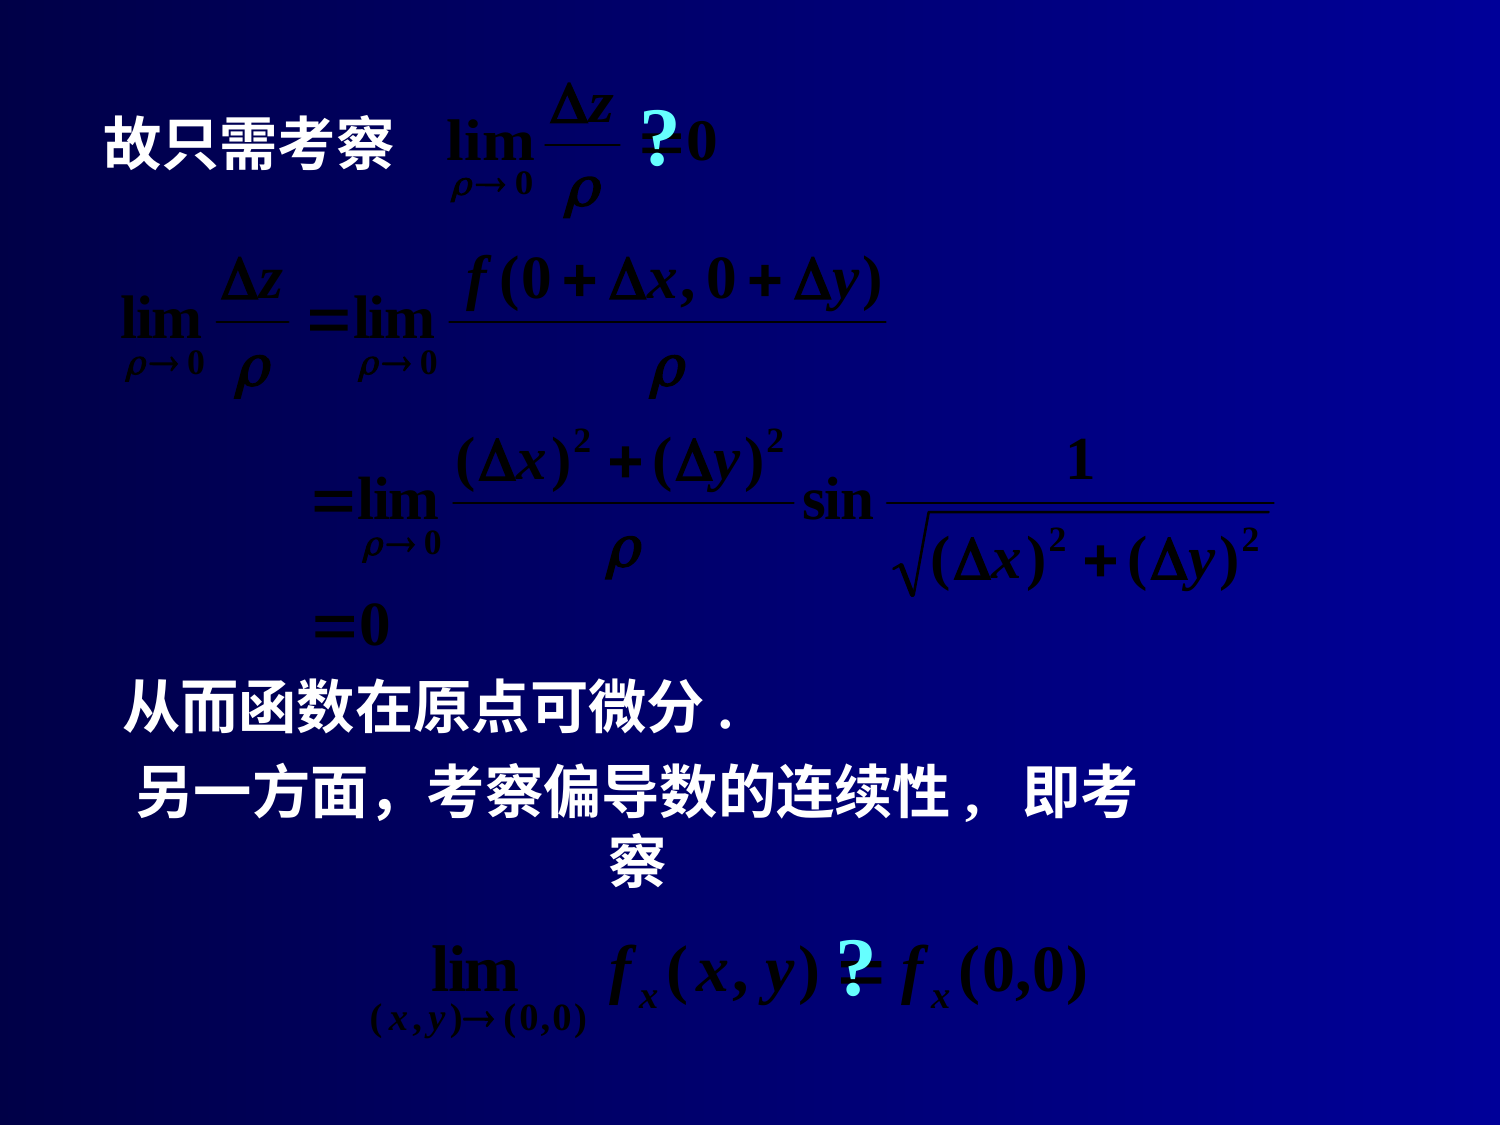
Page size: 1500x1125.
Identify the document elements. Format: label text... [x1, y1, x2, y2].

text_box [112, 235, 901, 411]
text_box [299, 412, 1288, 612]
text_box 故只需考察 [88, 99, 410, 185]
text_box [299, 587, 401, 662]
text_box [437, 62, 729, 230]
text_box 从而函数在原点可微分. [107, 662, 749, 748]
title 另一方面，考察偏导数的连续性, 即考察 [99, 787, 1176, 863]
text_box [359, 904, 1098, 1053]
